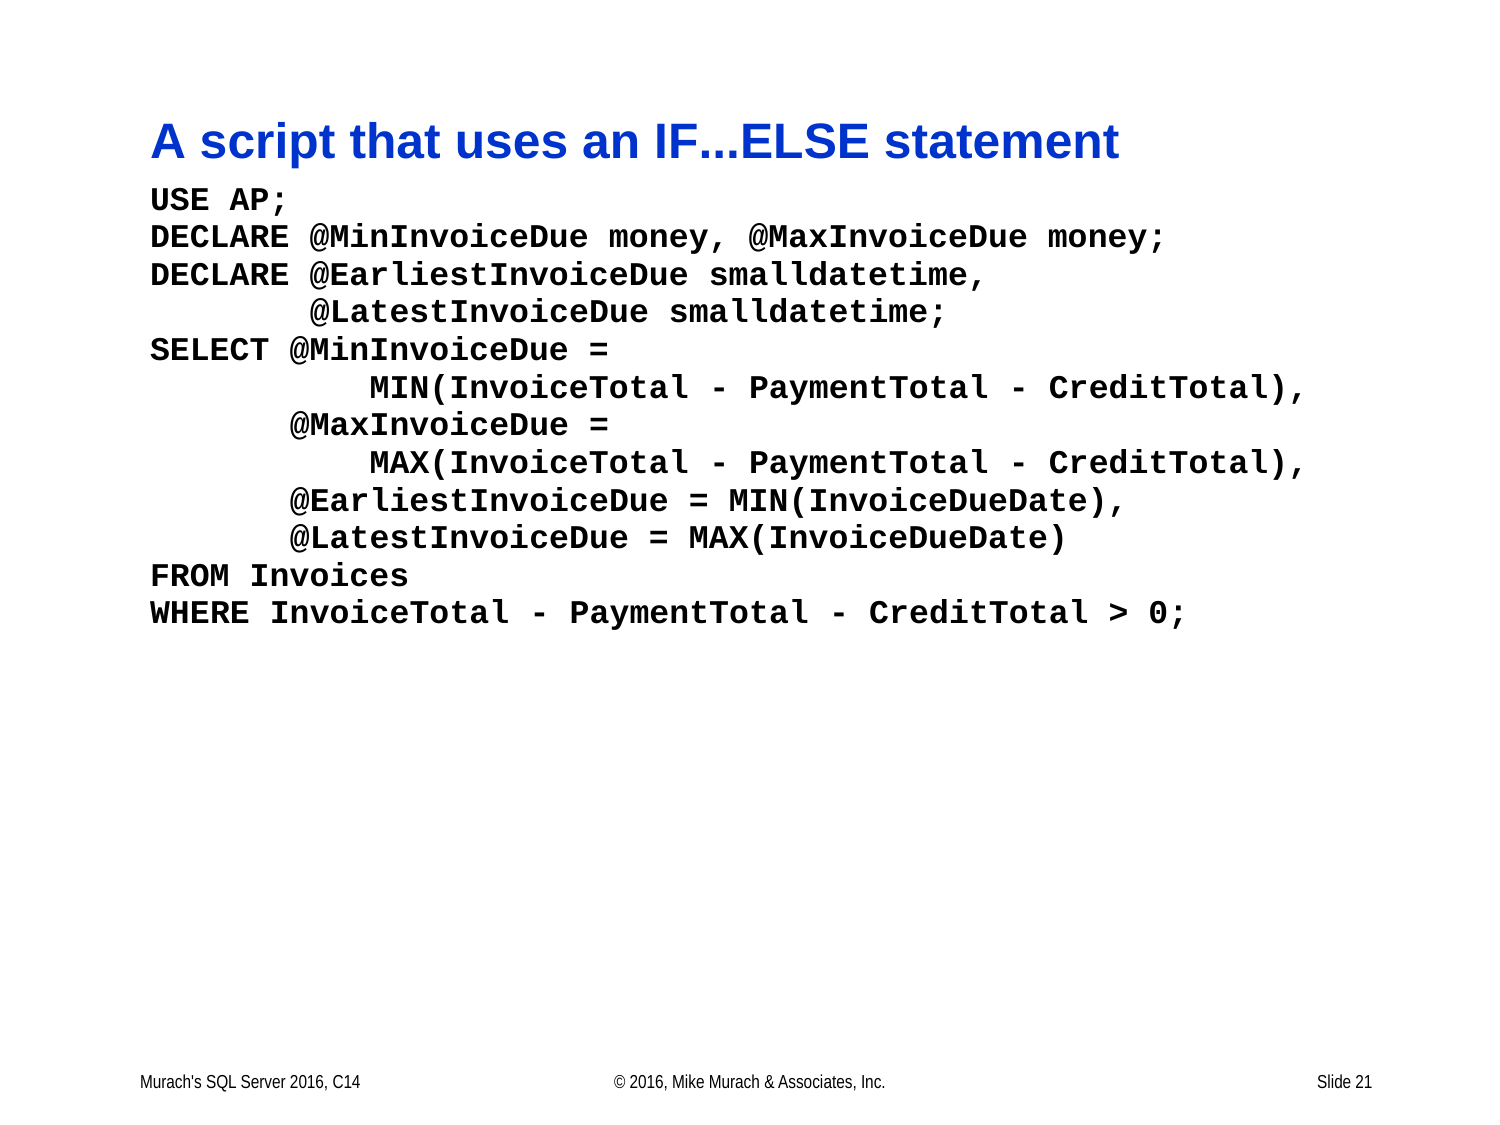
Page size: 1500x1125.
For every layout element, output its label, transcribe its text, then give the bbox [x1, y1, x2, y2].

slide_number Murach's SQL Server 2016, C14 [124, 1024, 451, 1101]
slide_number Slide 21 [1074, 1024, 1388, 1101]
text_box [149, 112, 1347, 731]
footer © 2016, Mike Murach & Associates, Inc. [474, 1024, 1026, 1101]
